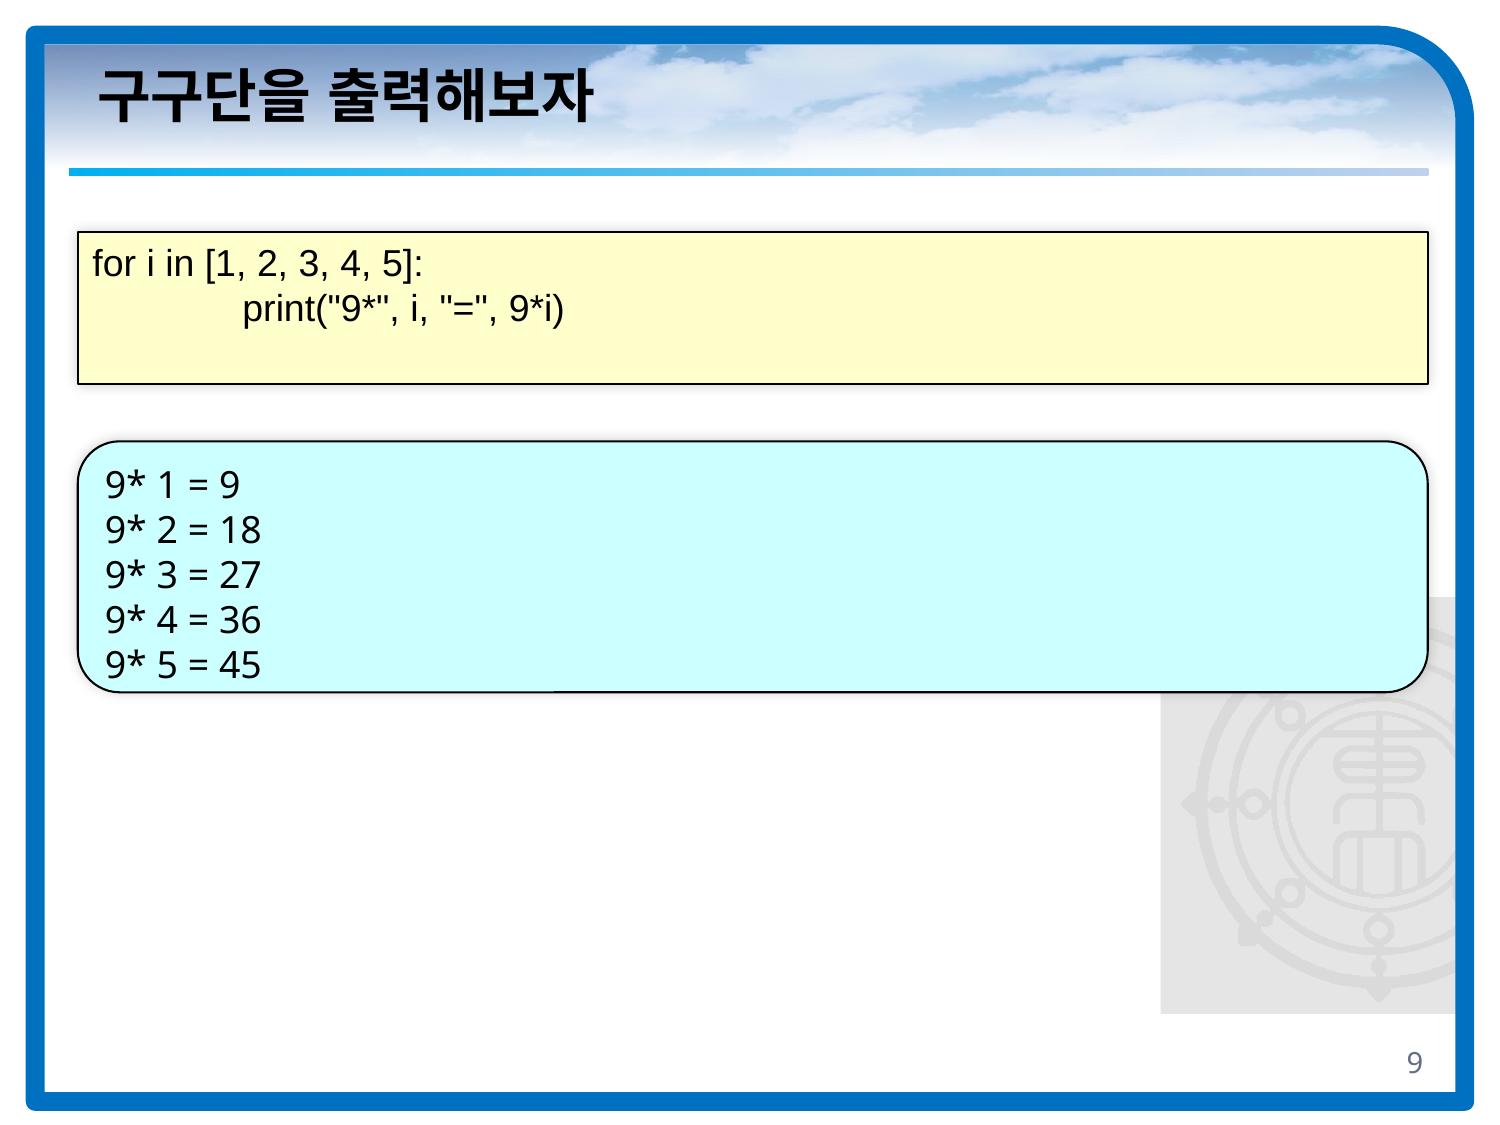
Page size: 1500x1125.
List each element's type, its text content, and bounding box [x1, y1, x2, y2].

title 구구단을 출력해보자 [82, 30, 1433, 159]
text_box 9* 1 = 9 9* 2 = 18 9* 3 = 27 9* 4 = 36 9* 5 = 45 [77, 441, 1428, 693]
slide_number 9 [1344, 1029, 1487, 1100]
text_box for i in [1, 2, 3, 4, 5]: print("9*", i, "=", 9*i) [77, 231, 1428, 384]
